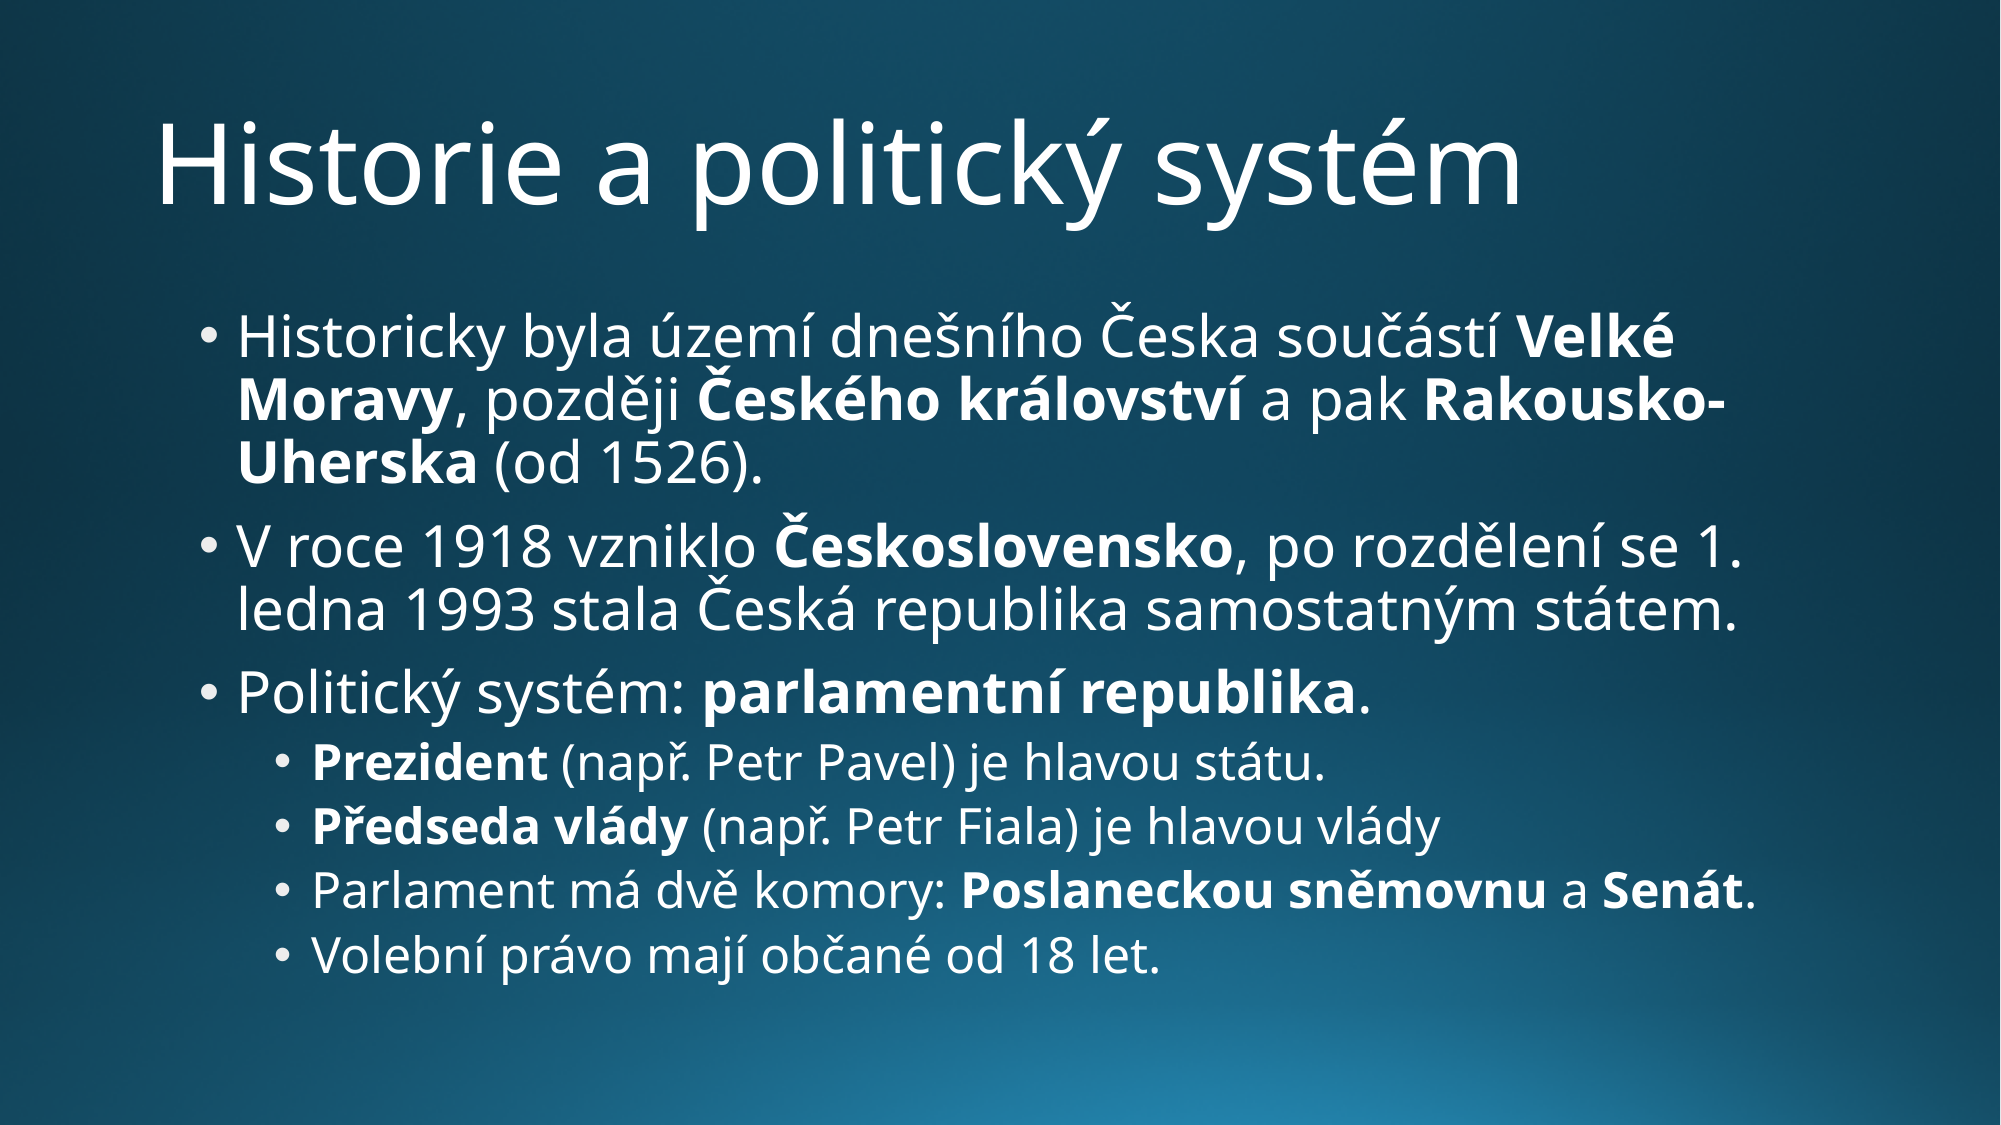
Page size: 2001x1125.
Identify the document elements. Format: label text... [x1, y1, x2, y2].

title Historie a politický systém [137, 59, 1863, 278]
list Historicky byla území dnešního Česka součástí Velké Moravy, později Českého království a pak Rakousko-Uherska (od 1526). V roce 1918 vzniklo Československo, po rozdělení se 1. ledna 1993 stala Česká republika samostatným státem. Politický systém: parlamentní republika. Prezident (např. Petr Pavel) je hlavou státu. Předseda vlády (např. Petr Fiala) je hlavou vlády Parlament má dvě komory: Poslaneckou sněmovnu a Senát. Volební právo mají občané od 18 let. [183, 299, 1863, 1014]
picture [0, 0, 2001, 1125]
